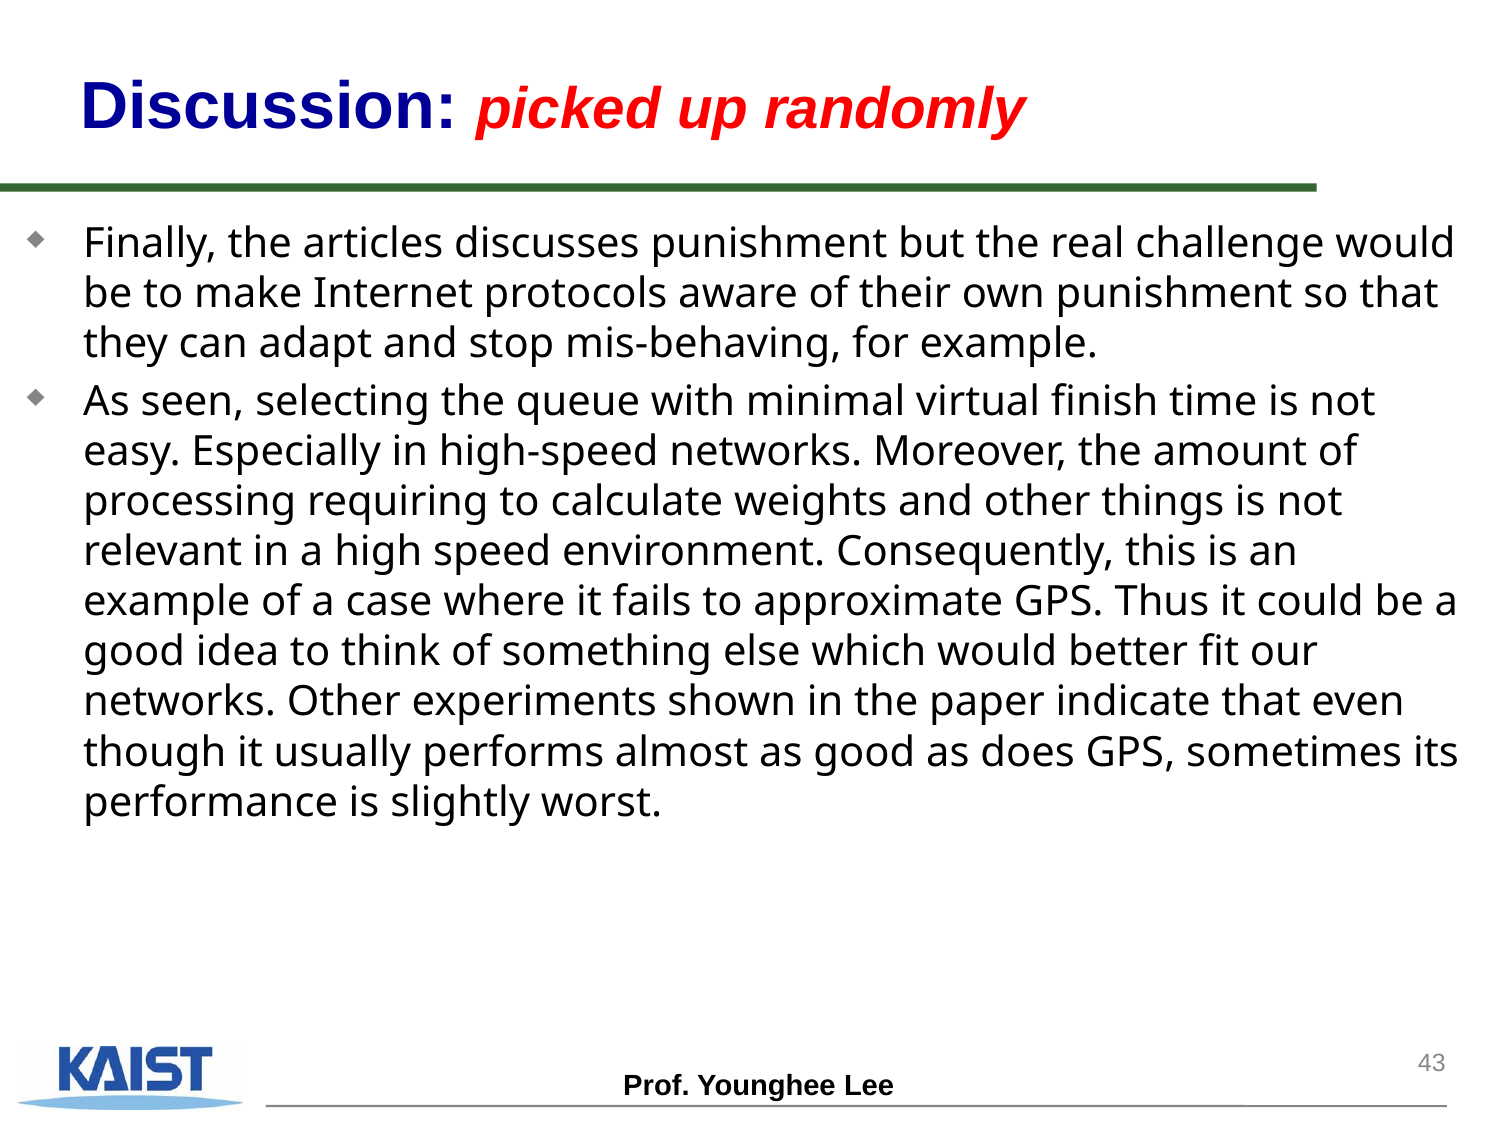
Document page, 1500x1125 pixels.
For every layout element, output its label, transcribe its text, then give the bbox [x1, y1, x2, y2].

title Discussion: picked up randomly [64, 42, 1288, 149]
picture [17, 1046, 243, 1110]
slide_number 43 [1148, 1023, 1461, 1099]
list Finally, the articles discusses punishment but the real challenge would be to make Internet protocols aware of their own punishment so that they can adapt and stop mis-behaving, for example. As seen, selecting the queue with minimal virtual finish time is not easy. Especially in high-speed networks. Moreover, the amount of processing requiring to calculate weights and other things is not relevant in a high speed environment. Consequently, this is an example of a case where it fails to approximate GPS. Thus it could be a good idea to think of something else which would better fit our networks. Other experiments shown in the paper indicate that even though it usually performs almost as good as does GPS, sometimes its performance is slightly worst. [11, 208, 1483, 1000]
